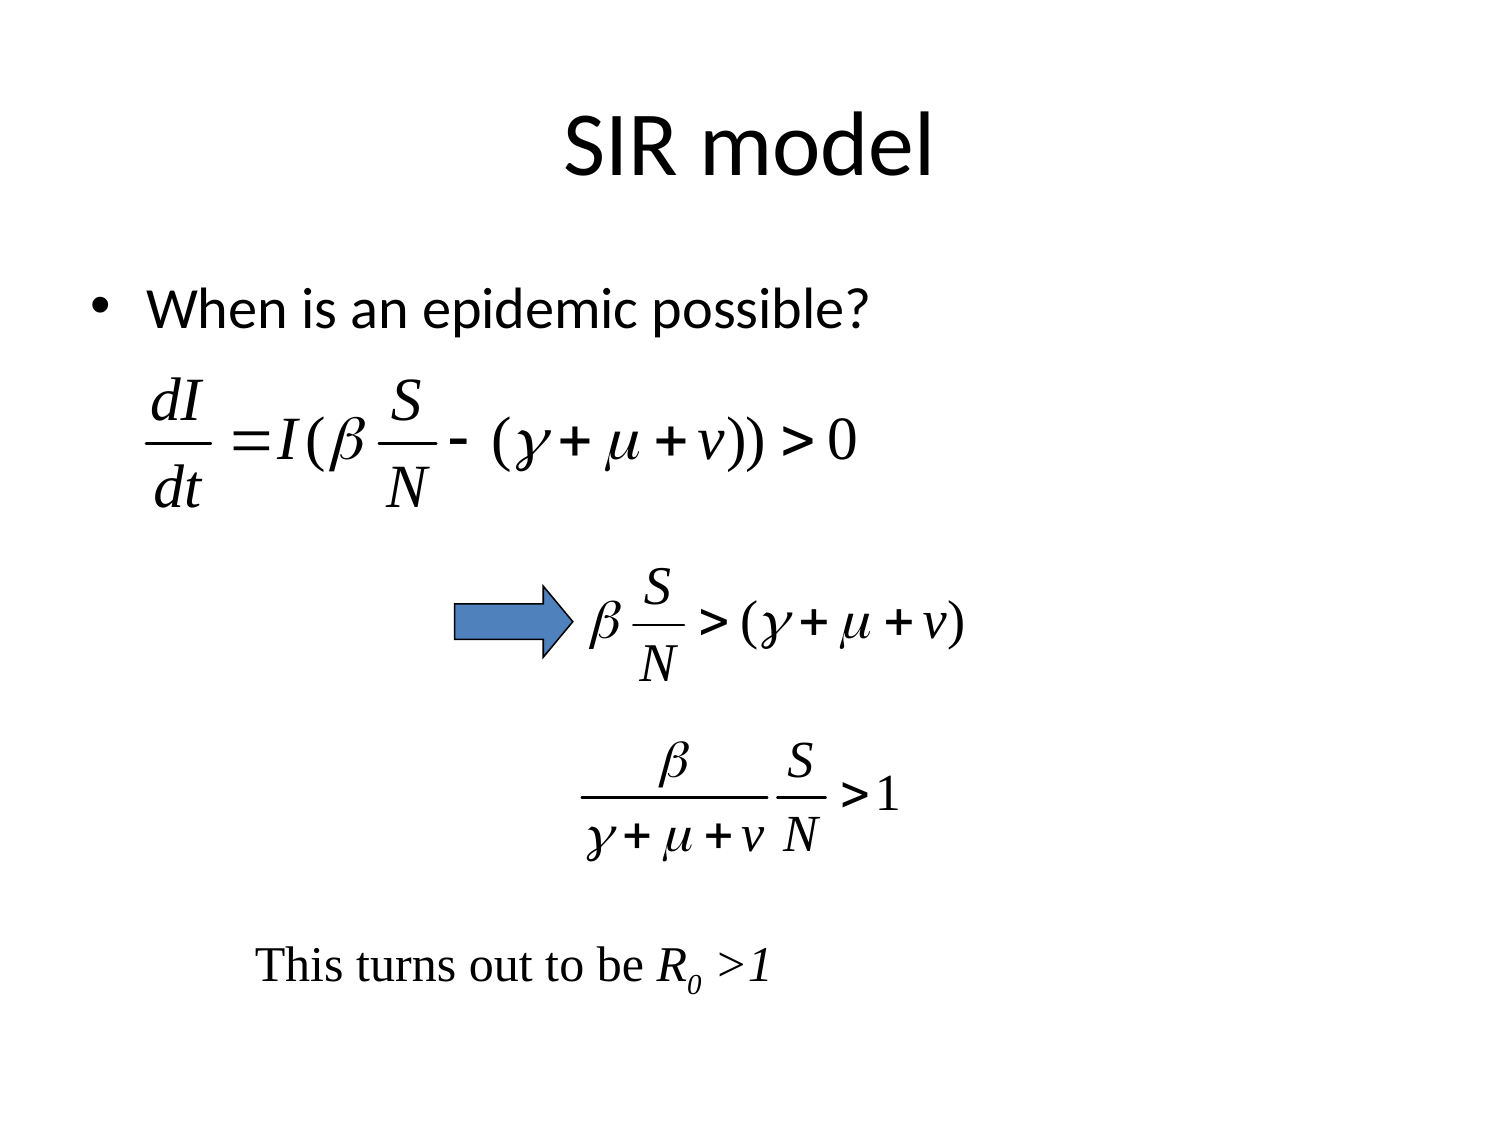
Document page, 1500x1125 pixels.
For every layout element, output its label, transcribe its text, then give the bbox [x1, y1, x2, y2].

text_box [578, 551, 975, 694]
list When is an epidemic possible? [75, 262, 1199, 1005]
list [572, 727, 904, 872]
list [135, 361, 869, 521]
text_box This turns out to be R0 >1 [17, 924, 1010, 1008]
text_box [454, 586, 573, 658]
title SIR model [75, 45, 1425, 233]
